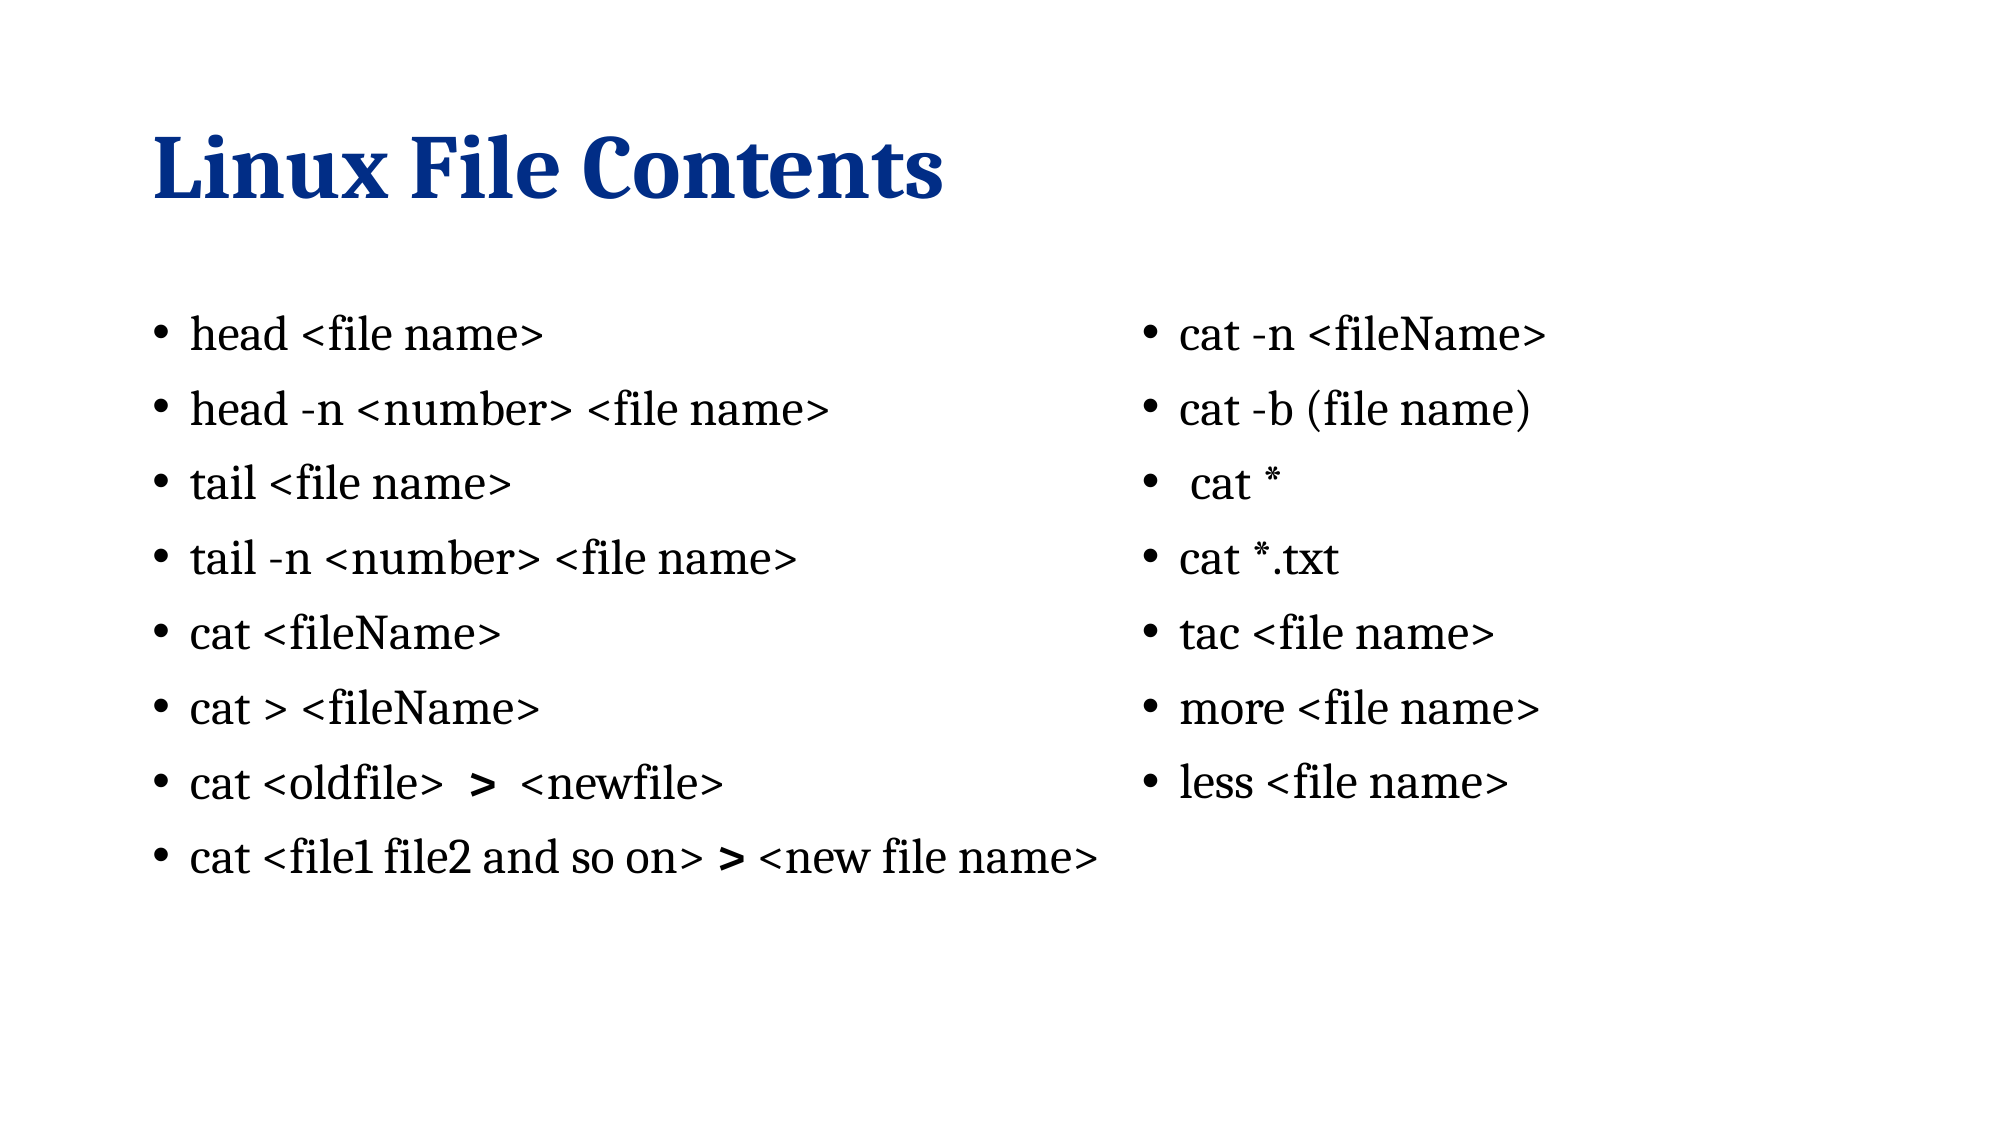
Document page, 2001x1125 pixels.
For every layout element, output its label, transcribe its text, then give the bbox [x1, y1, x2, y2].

title Linux File Contents [137, 59, 1863, 278]
list head <file name> head -n <number> <file name> tail <file name> tail -n <number> <file name> cat <fileName> cat > <fileName> cat <oldfile> > <newfile> cat <file1 file2 and so on> > <new file name> [137, 299, 1126, 1014]
text_box cat -n <fileName> cat -b (file name) cat * cat *.txt tac <file name> more <file name> less <file name> [1126, 299, 1863, 1014]
